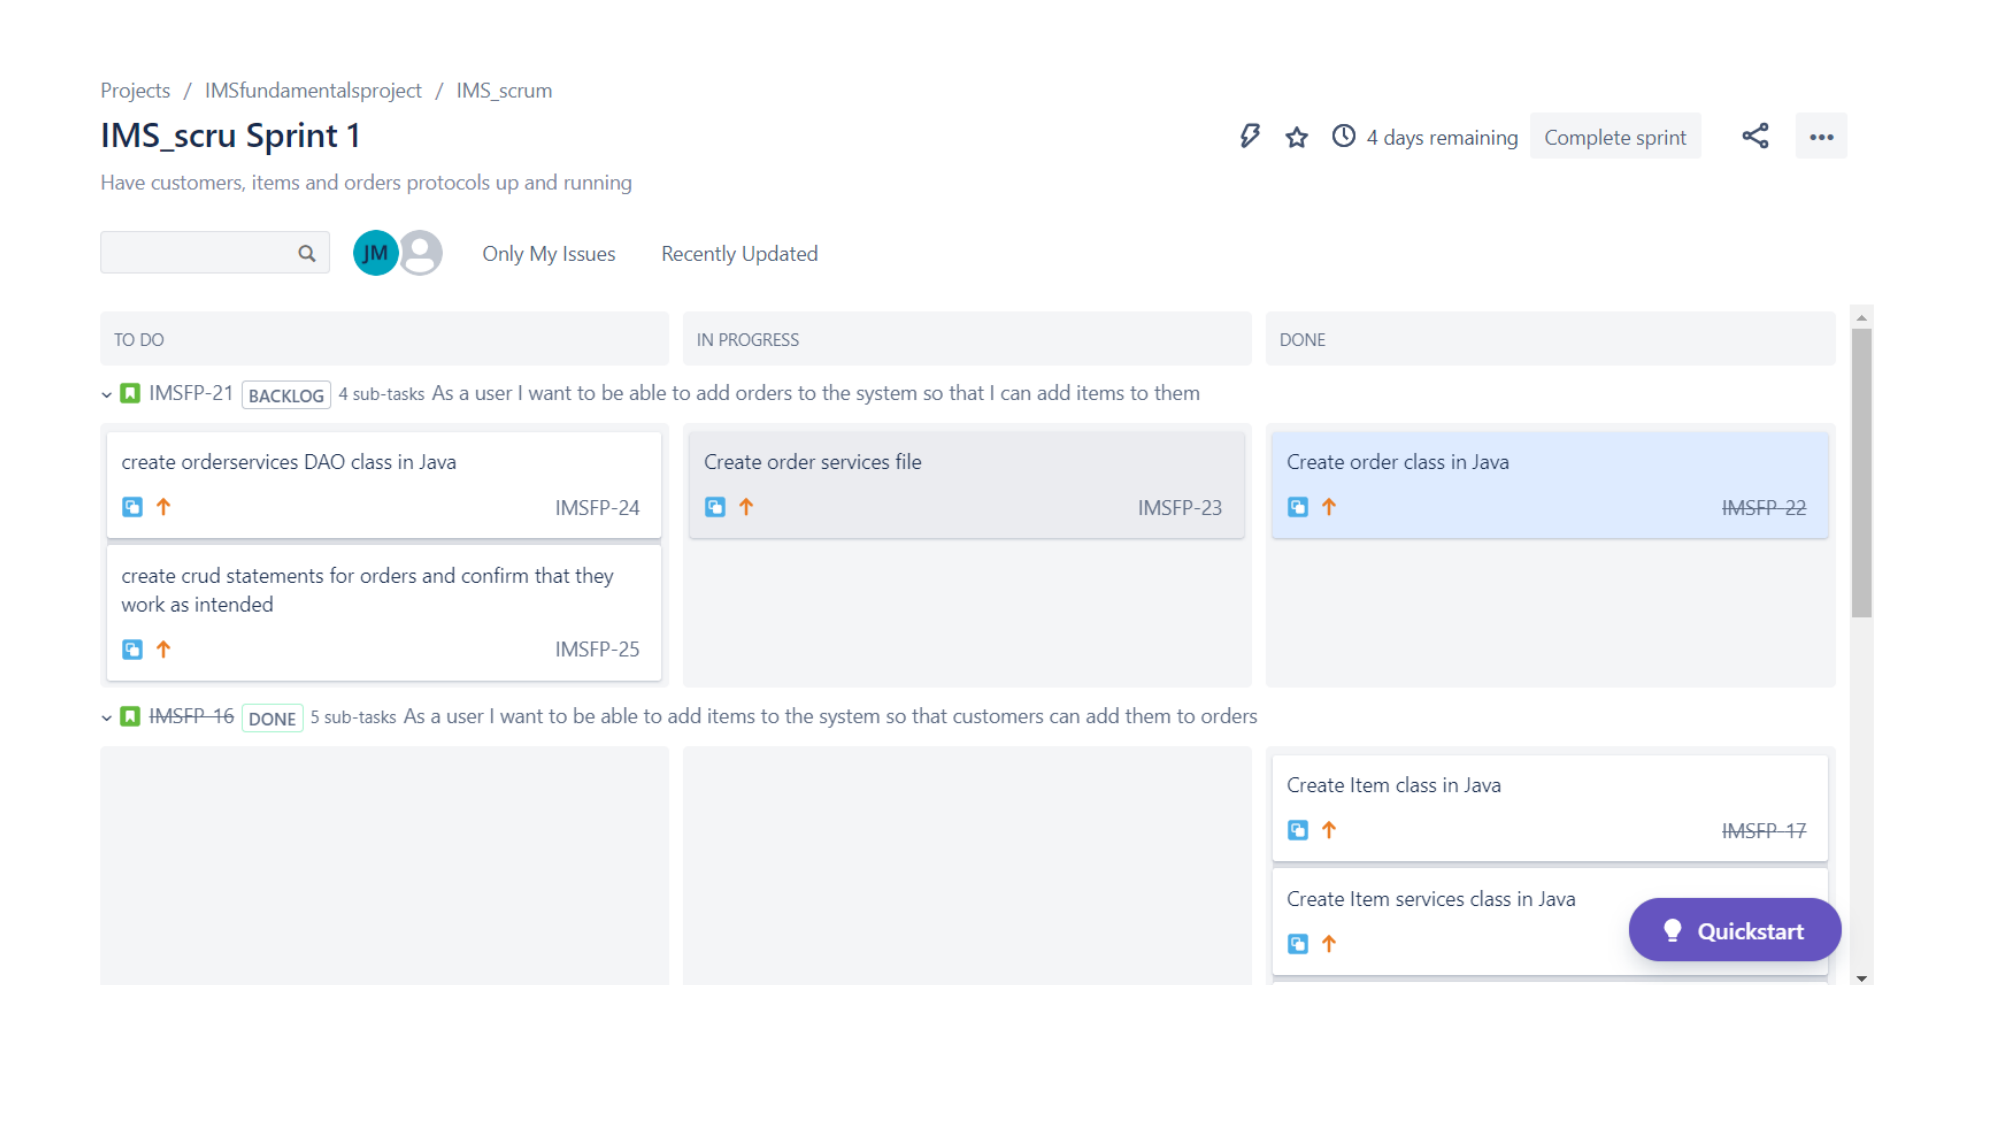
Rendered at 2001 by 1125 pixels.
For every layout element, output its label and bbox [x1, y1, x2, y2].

picture [81, 61, 1882, 985]
